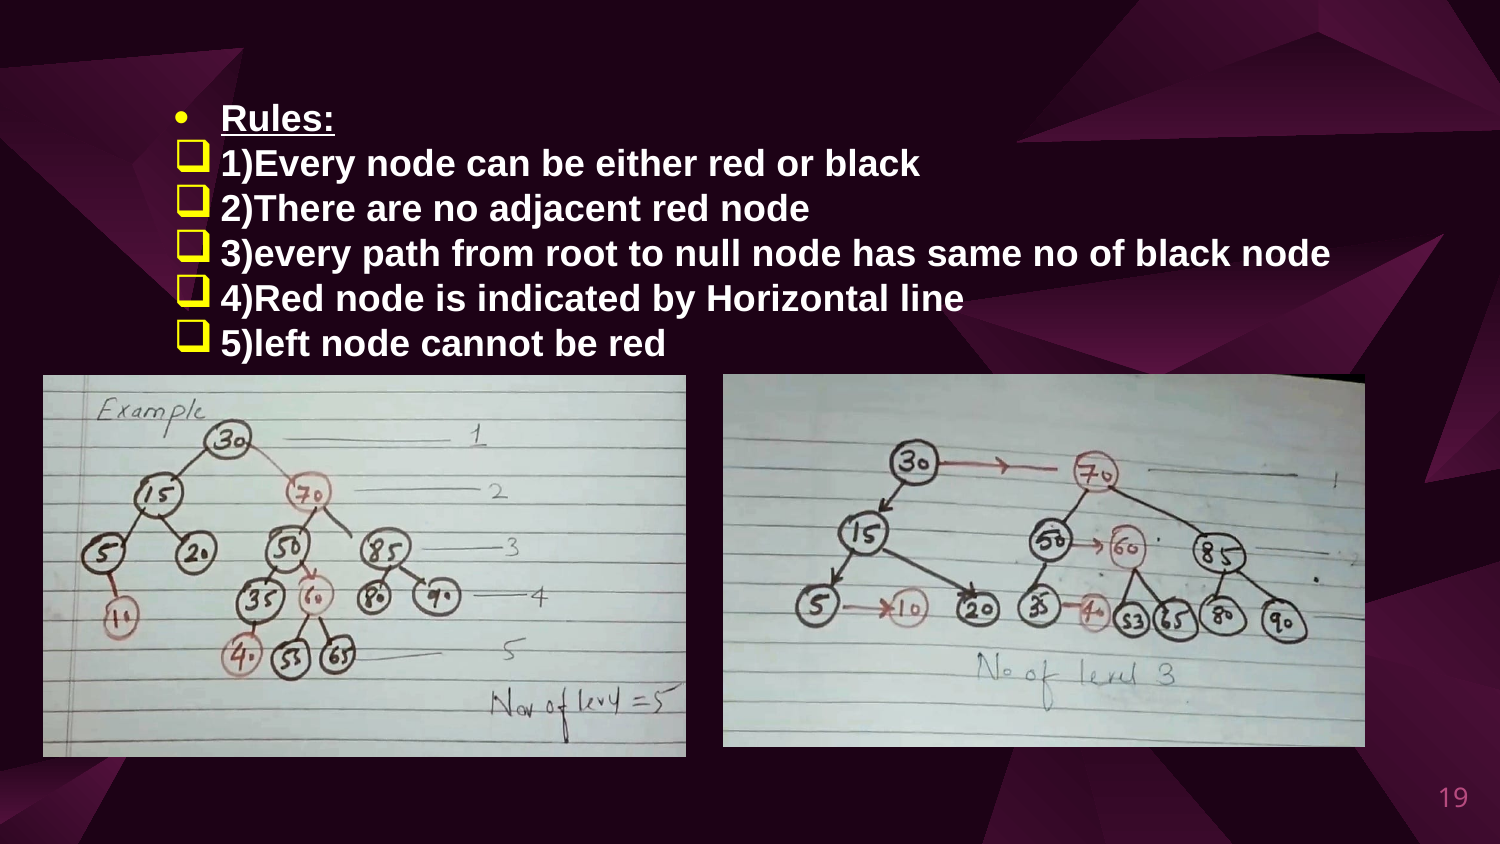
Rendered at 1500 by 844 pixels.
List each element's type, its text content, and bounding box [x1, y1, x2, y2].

picture [723, 374, 1365, 747]
picture [43, 375, 686, 758]
slide_number 19 [1402, 766, 1469, 832]
text_box Rules: 1)Every node can be either red or black 2)There are no adjacent red node 3)every path from root to null node has same no of black node 4)Red node is indicated by Horizontal line 5)left node cannot be red [158, 86, 1376, 372]
